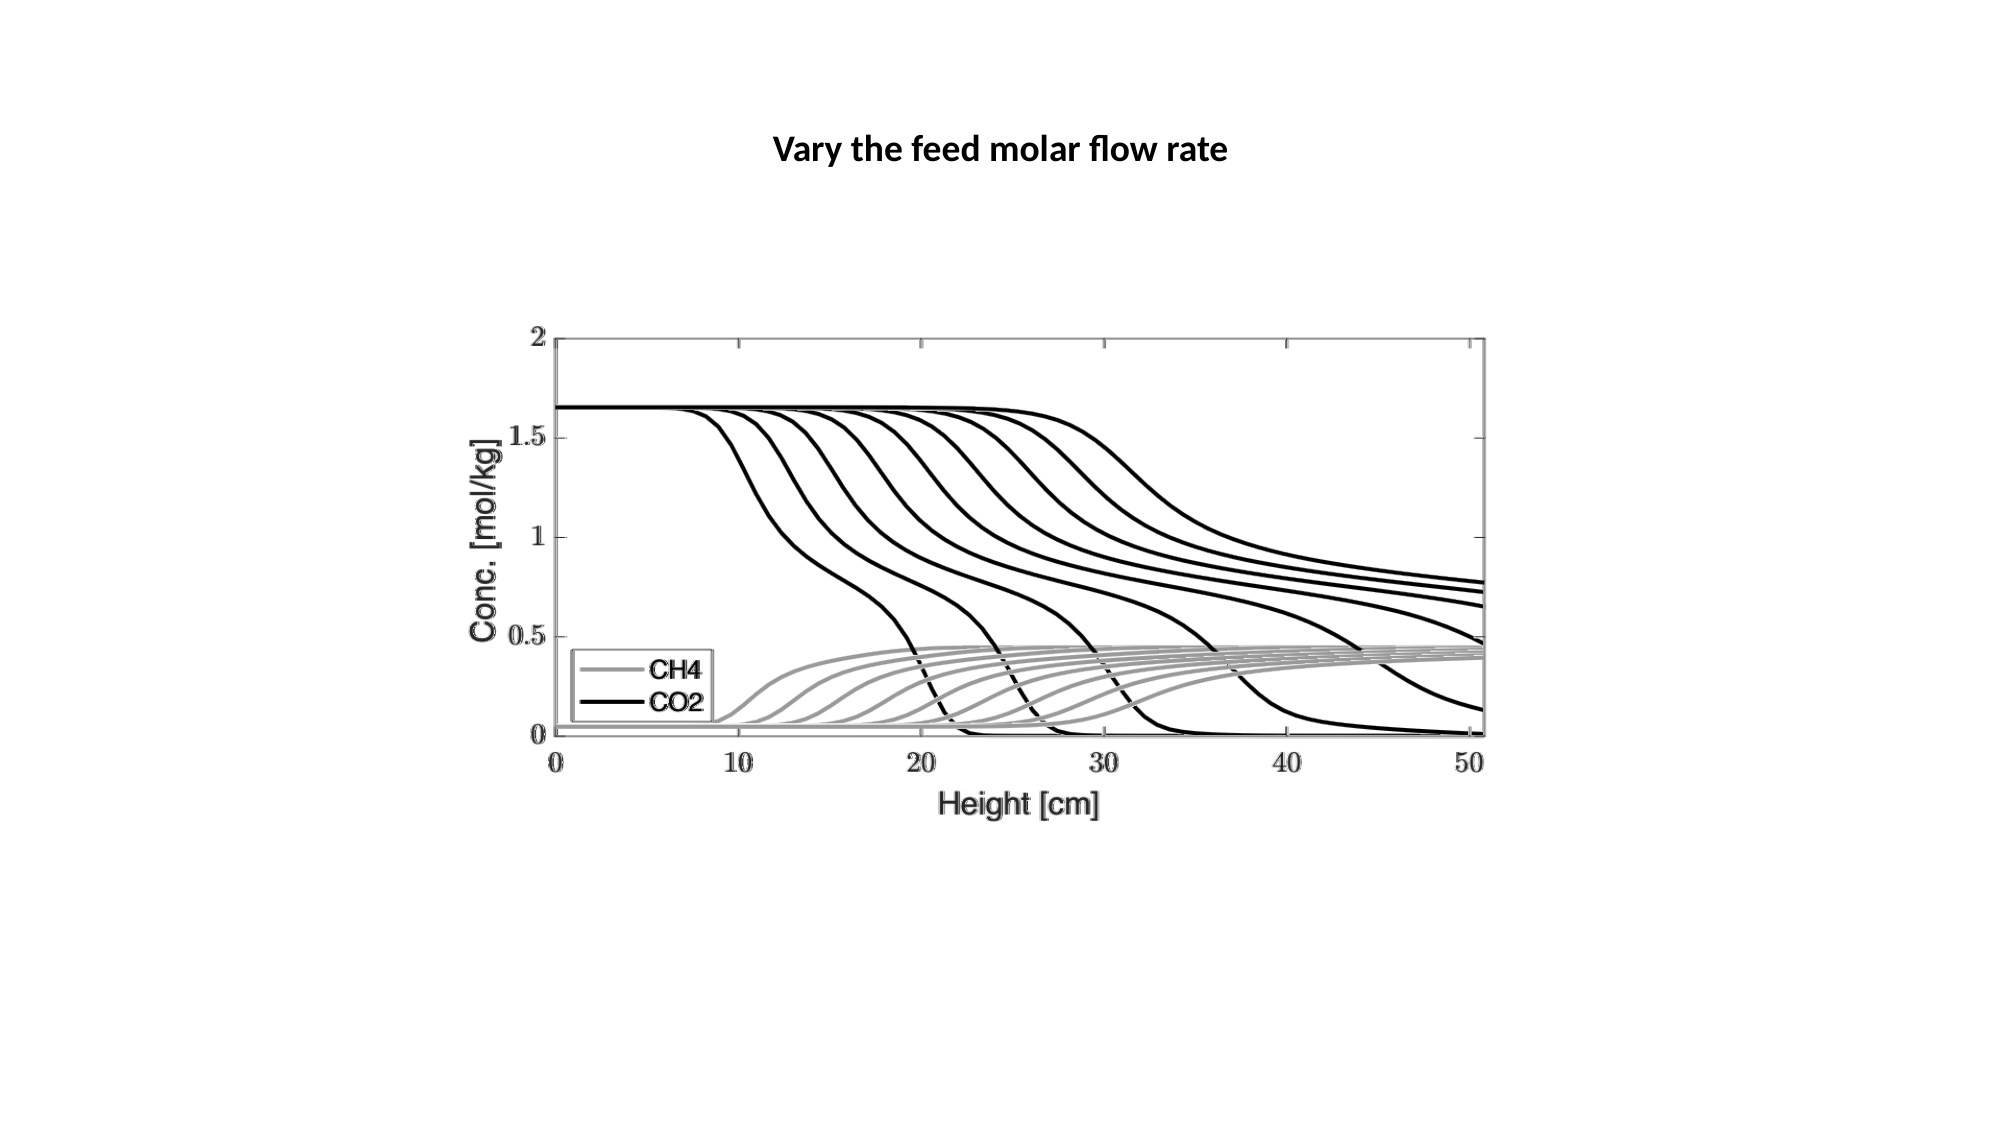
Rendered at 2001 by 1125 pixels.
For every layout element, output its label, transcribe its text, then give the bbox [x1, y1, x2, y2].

text_box Vary the feed molar flow rate [713, 116, 1289, 176]
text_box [398, 299, 1602, 825]
